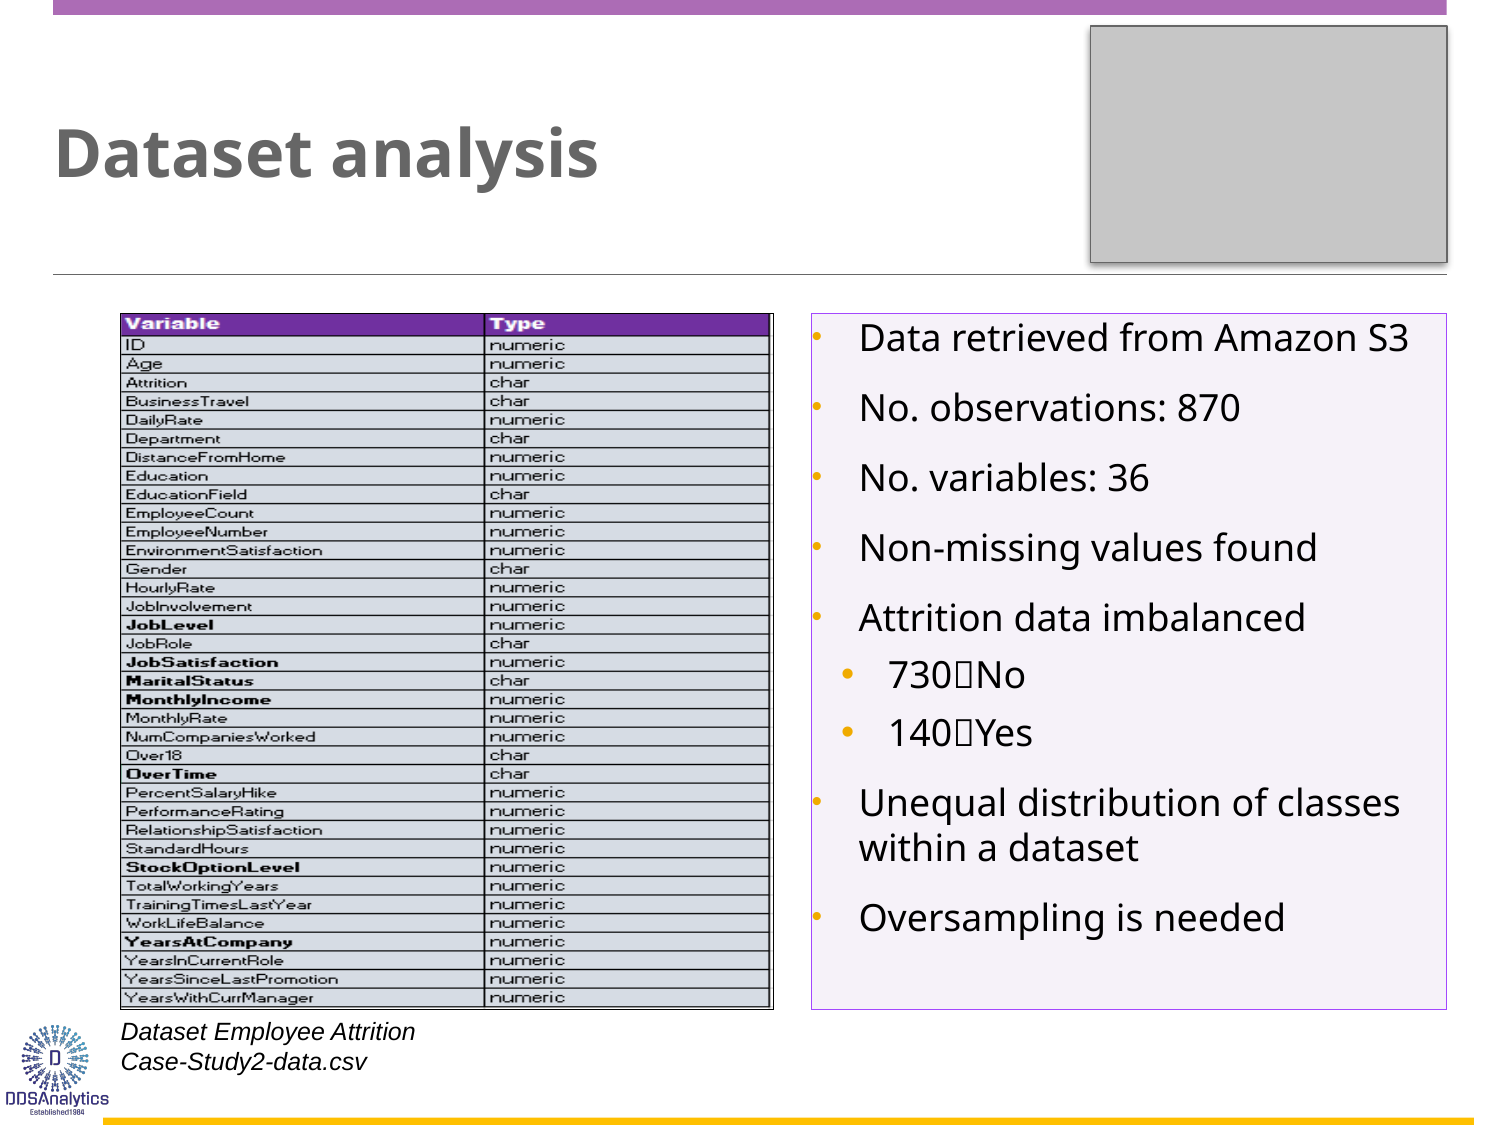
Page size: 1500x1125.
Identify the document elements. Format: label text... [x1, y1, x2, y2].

title Dataset analysis [53, 53, 1040, 248]
list Data retrieved from Amazon S3 No. observations: 870 No. variables: 36 Non-missing values found Attrition data imbalanced 730No 140Yes Unequal distribution of classes within a dataset Oversampling is needed [811, 313, 1447, 1010]
picture [120, 313, 774, 1010]
text_box Dataset Employee Attrition Case-Study2-data.csv [120, 1018, 477, 1076]
picture [0, 1015, 131, 1125]
